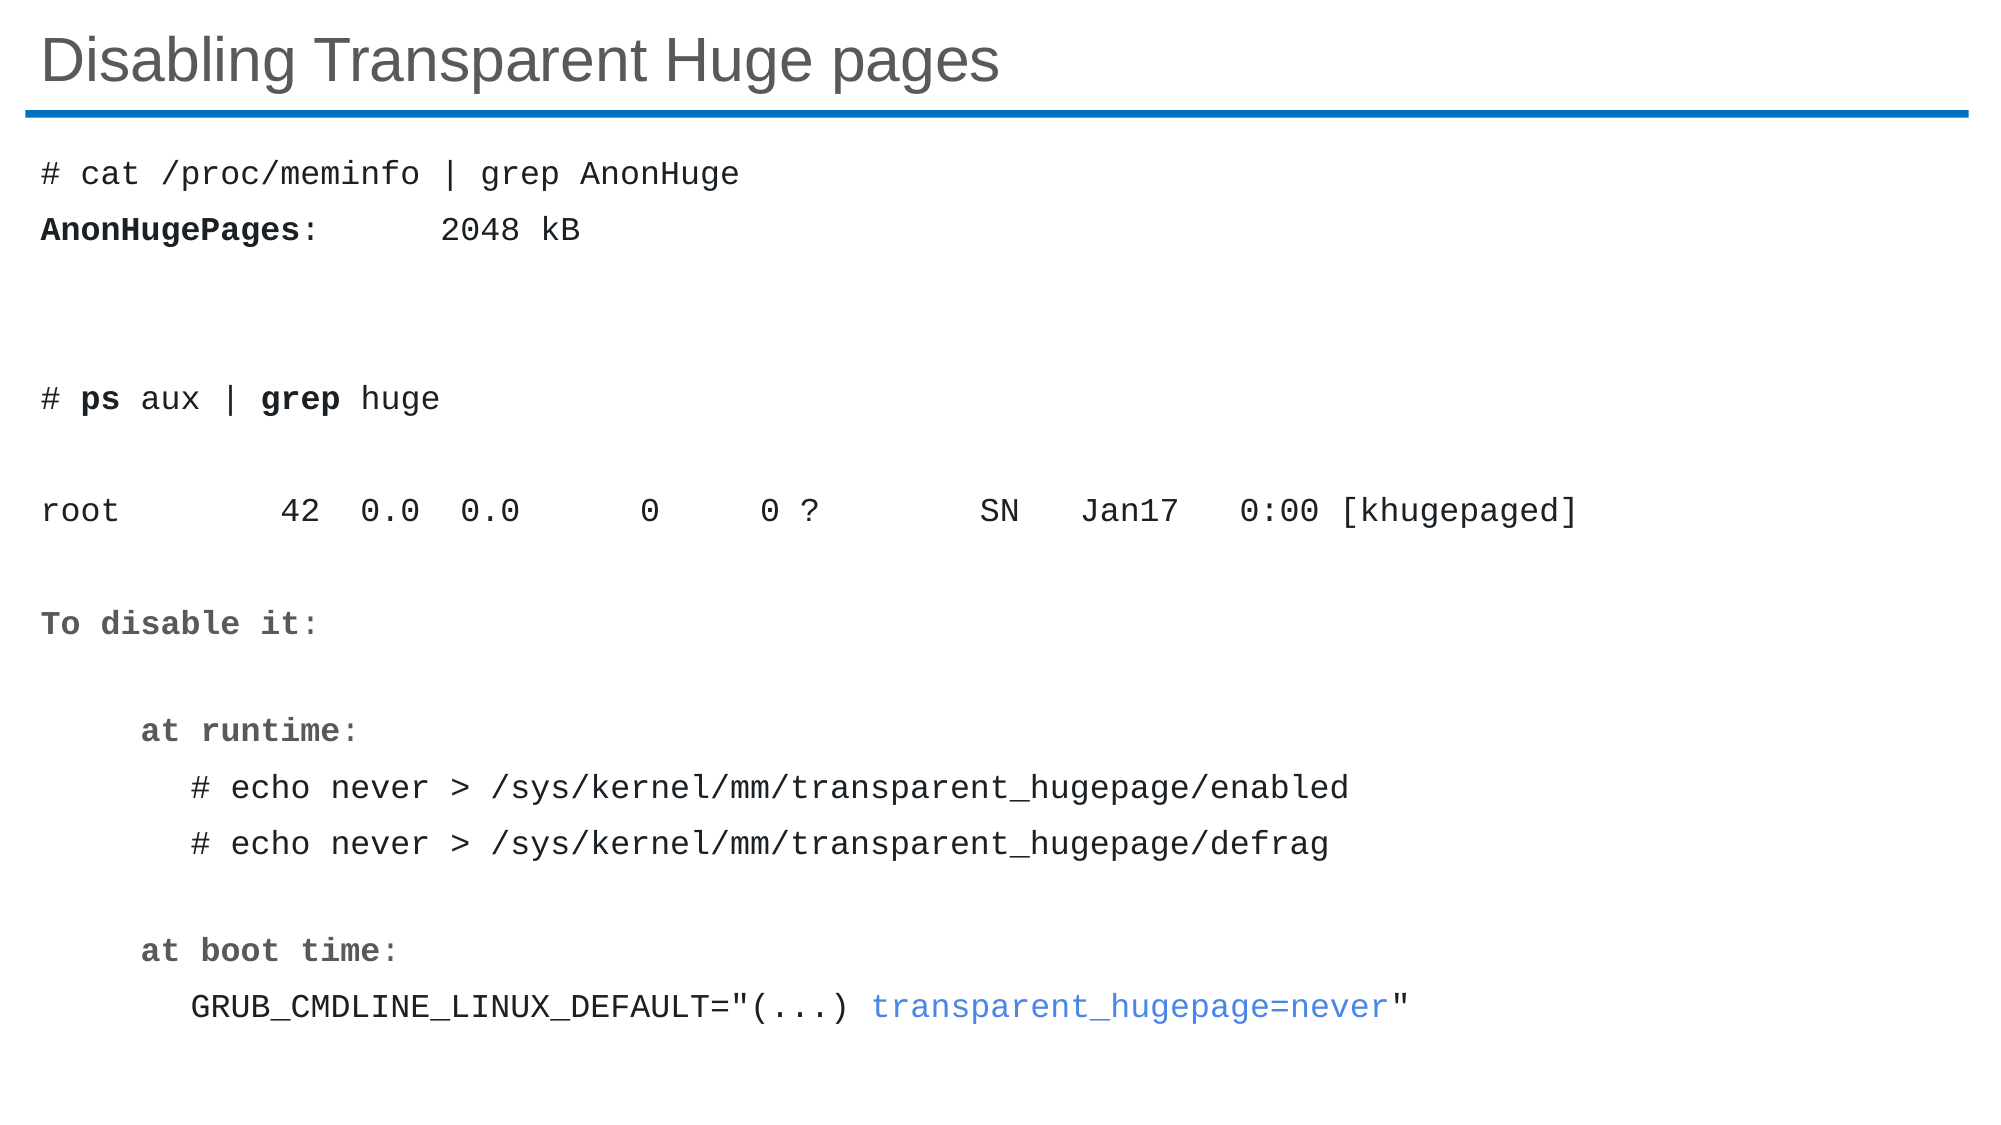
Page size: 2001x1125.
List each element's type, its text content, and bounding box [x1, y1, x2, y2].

list # cat /proc/meminfo | grep AnonHuge AnonHugePages: 2048 kB # ps aux | grep huge root 42 0.0 0.0 0 0 ? SN Jan17 0:00 [khugepaged] To disable it: at runtime: # echo never > /sys/kernel/mm/transparent_hugepage/enabled # echo never > /sys/kernel/mm/transparent_hugepage/defrag at boot time: GRUB_CMDLINE_LINUX_DEFAULT="(...) transparent_hugepage=never" [25, 137, 1969, 1037]
title Disabling Transparent Huge pages [25, 22, 1969, 101]
